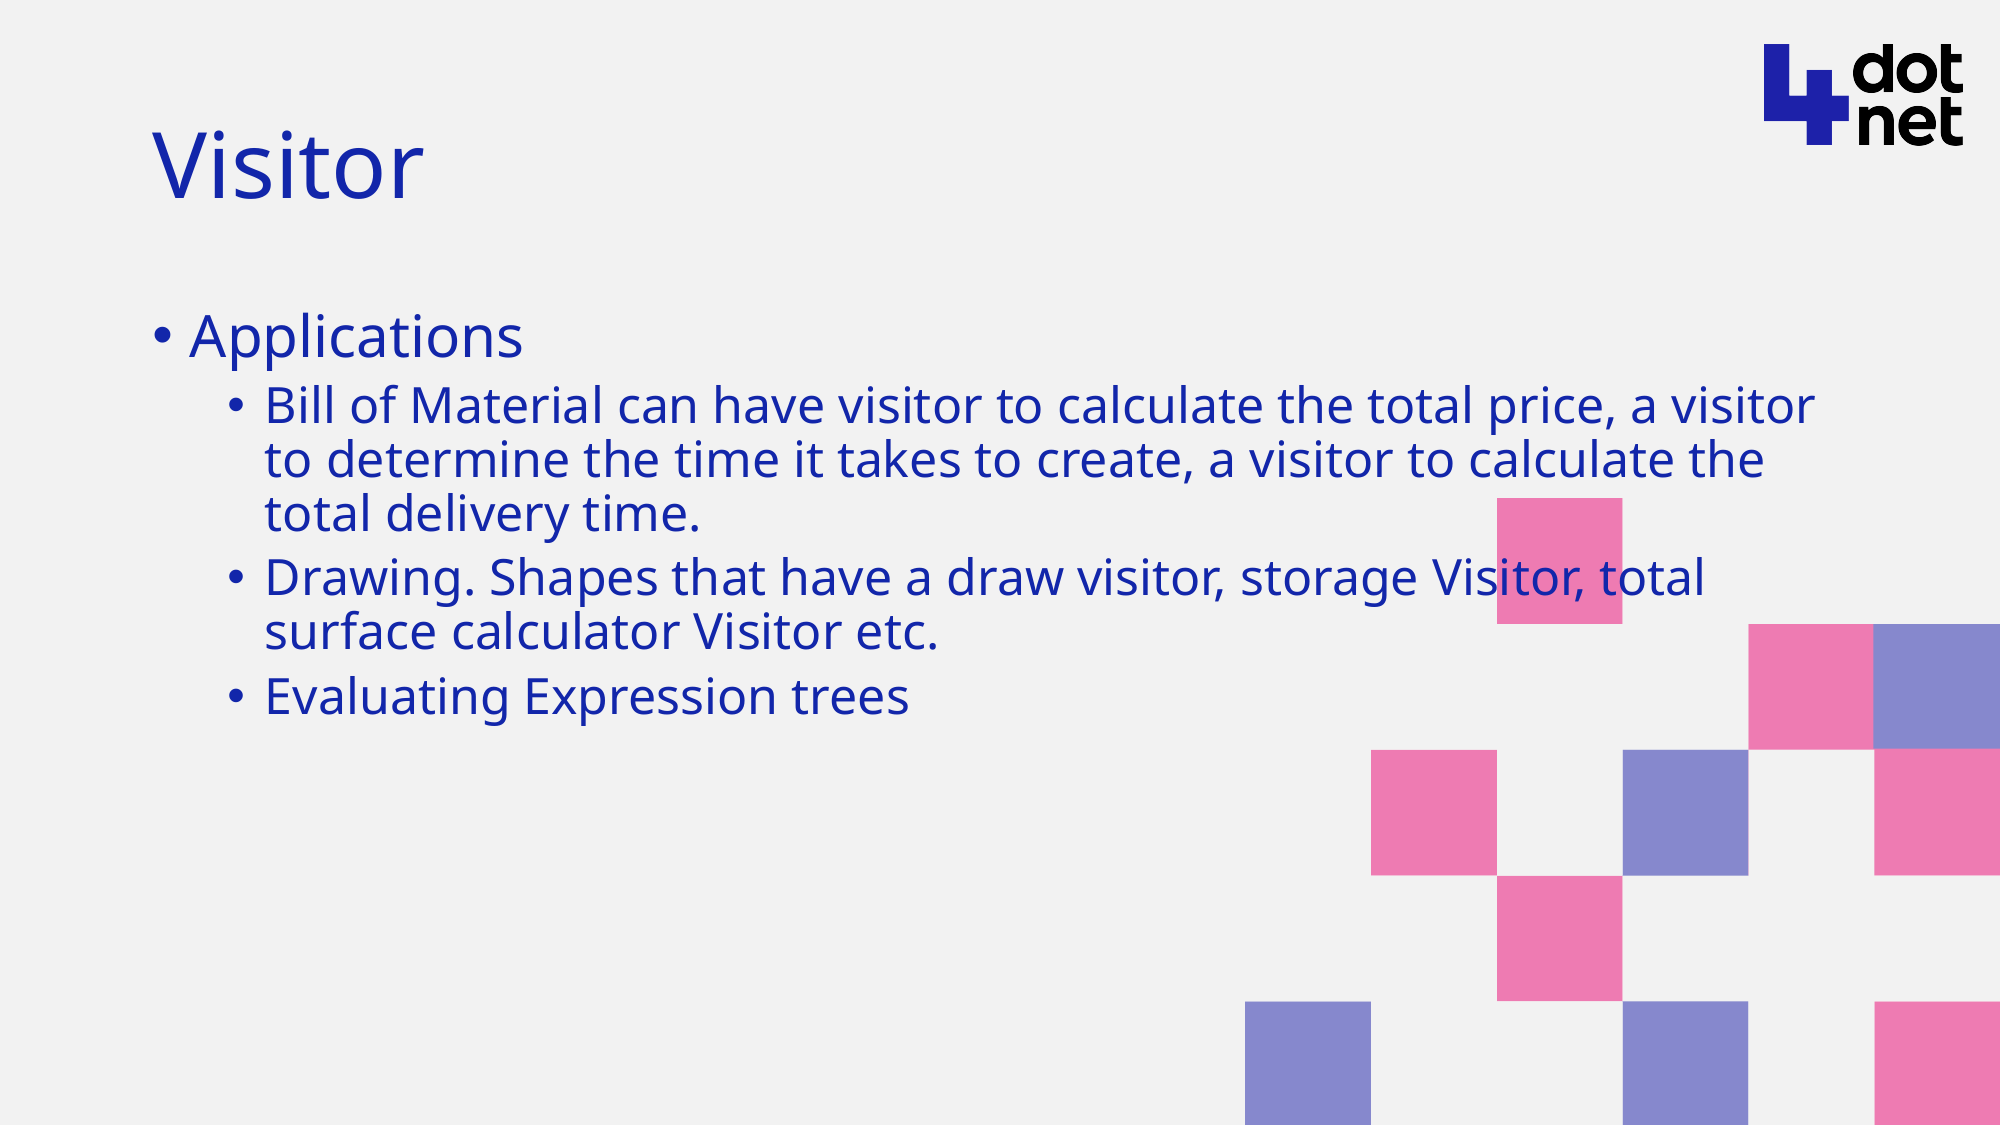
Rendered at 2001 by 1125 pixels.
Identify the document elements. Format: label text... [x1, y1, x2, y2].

list Applications Bill of Material can have visitor to calculate the total price, a visitor to determine the time it takes to create, a visitor to calculate the total delivery time. Drawing. Shapes that have a draw visitor, storage Visitor, total surface calculator Visitor etc. Evaluating Expression trees [137, 299, 1863, 1014]
picture [1764, 44, 1963, 146]
title Visitor [137, 59, 1863, 278]
